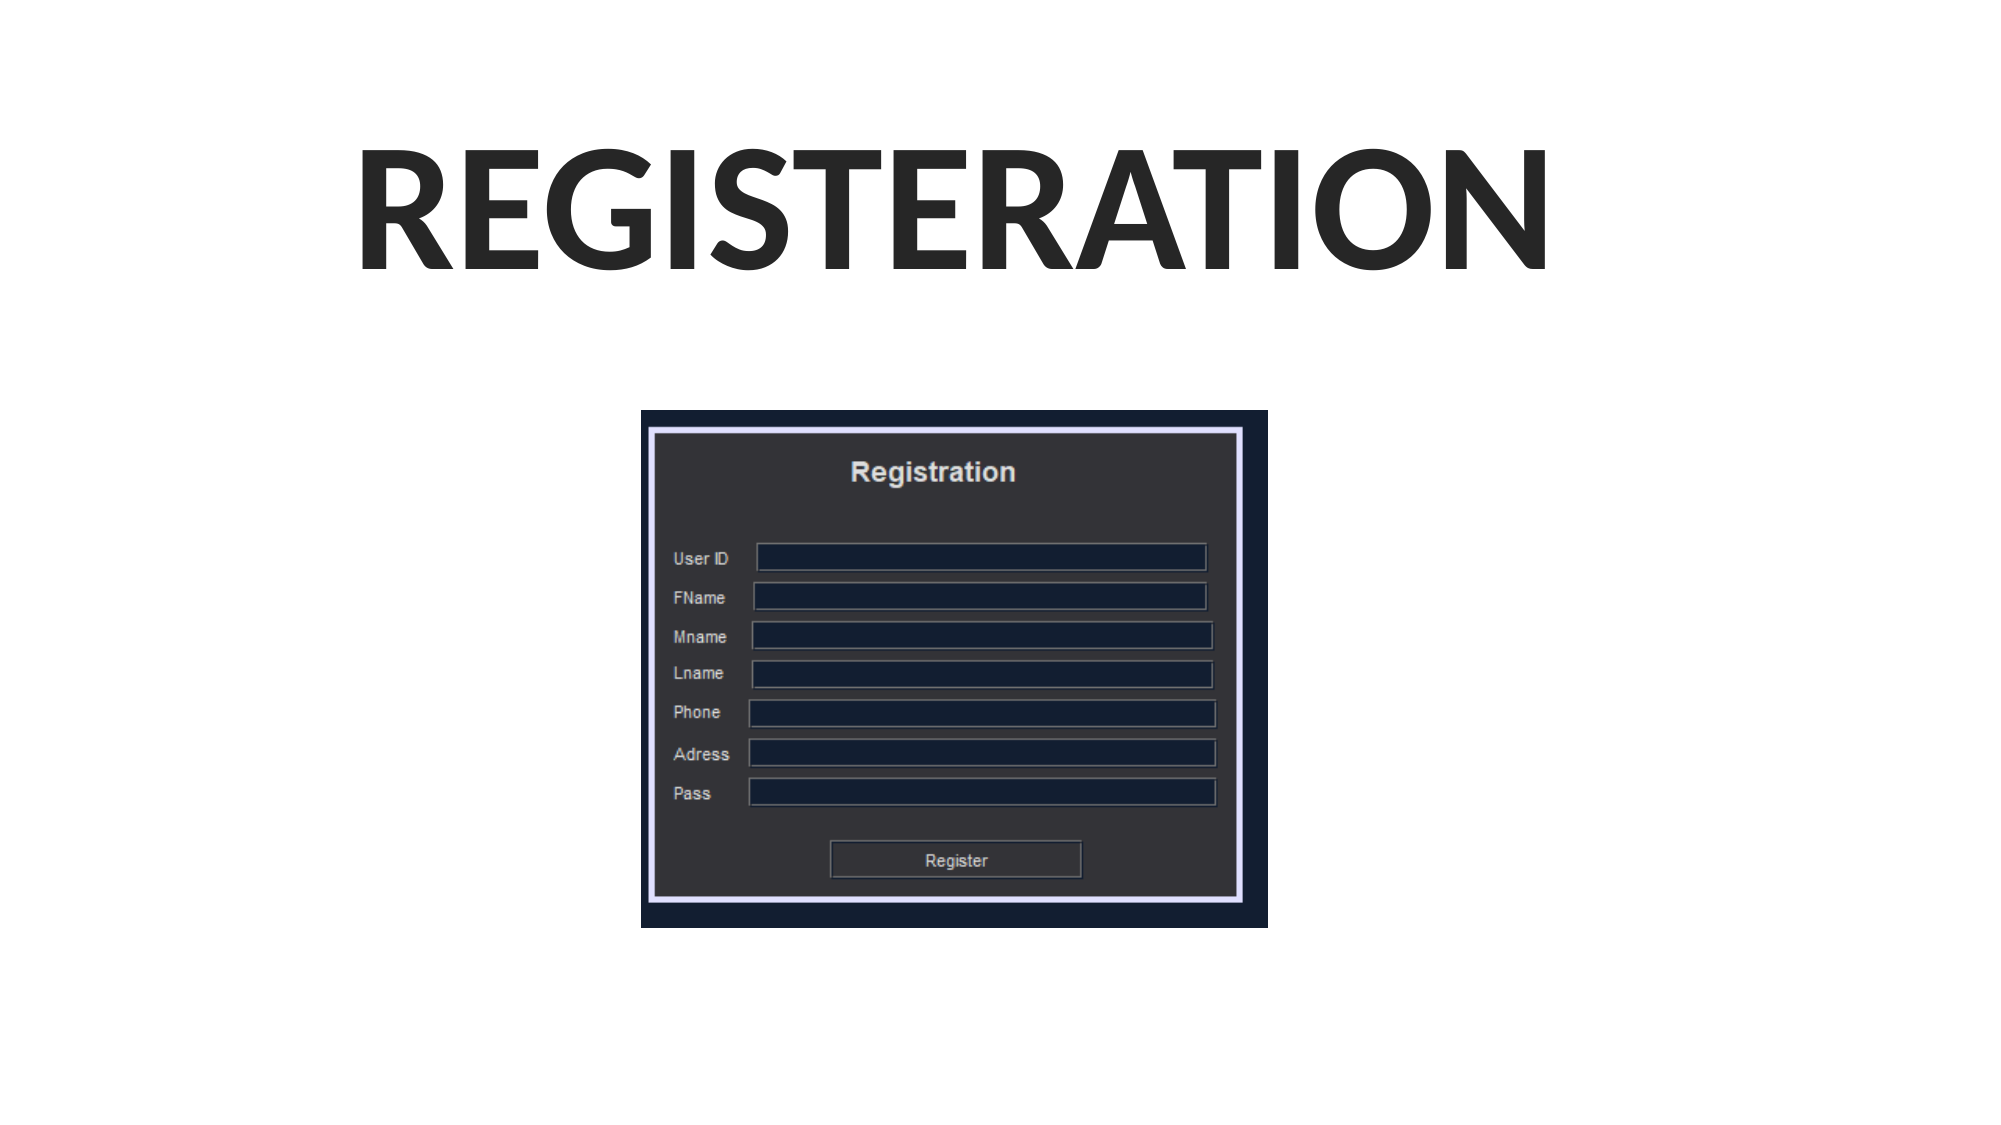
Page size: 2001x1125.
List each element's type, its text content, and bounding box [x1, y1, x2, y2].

picture [641, 410, 1268, 928]
text_box REGISTERATION [337, 78, 1573, 314]
